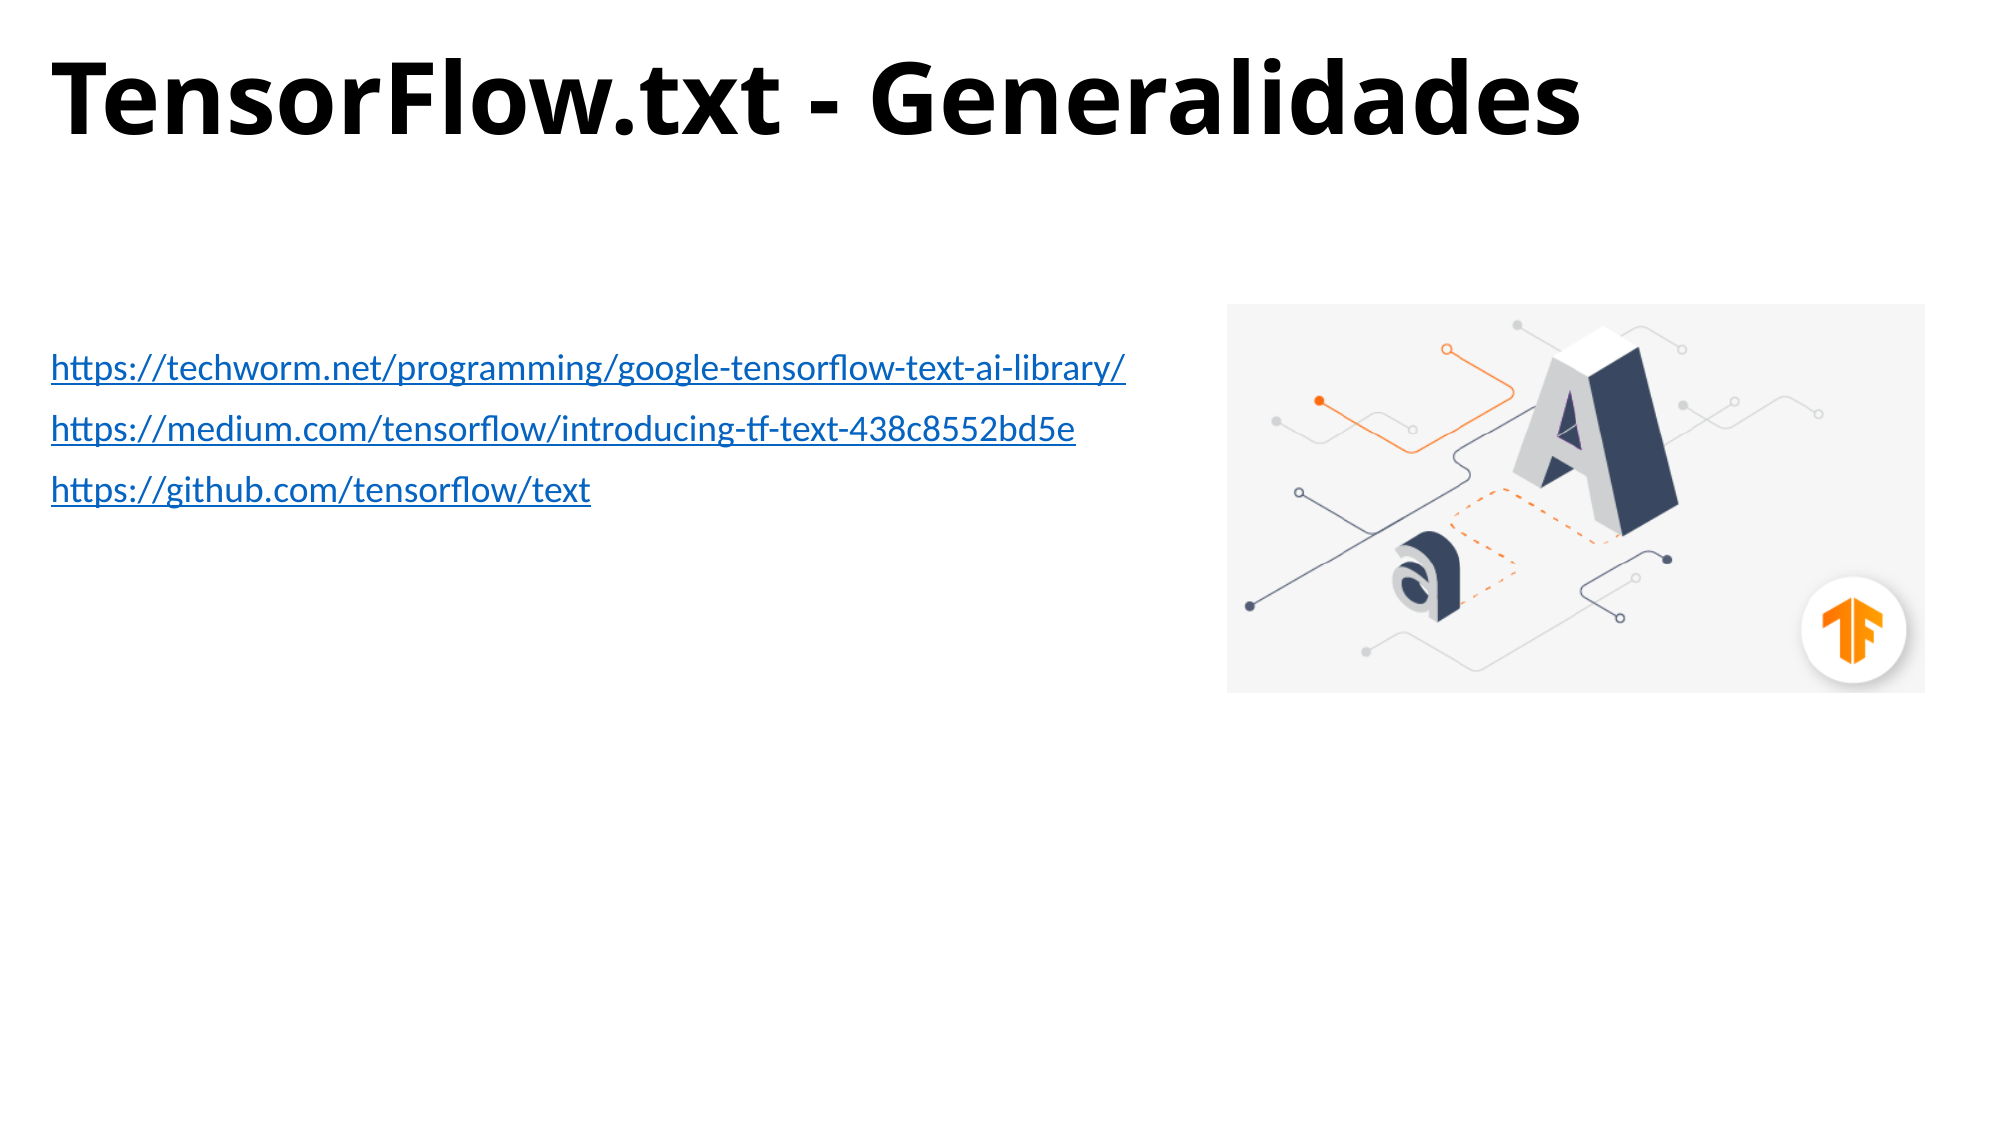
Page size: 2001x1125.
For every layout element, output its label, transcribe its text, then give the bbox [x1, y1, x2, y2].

picture [1227, 304, 1925, 693]
list https://techworm.net/programming/google-tensorflow-text-ai-library/ https://medium.com/tensorflow/introducing-tf-text-438c8552bd5e https://github.com/tensorflow/text [35, 212, 1165, 1090]
title TensorFlow.txt - Generalidades [35, 44, 1761, 161]
